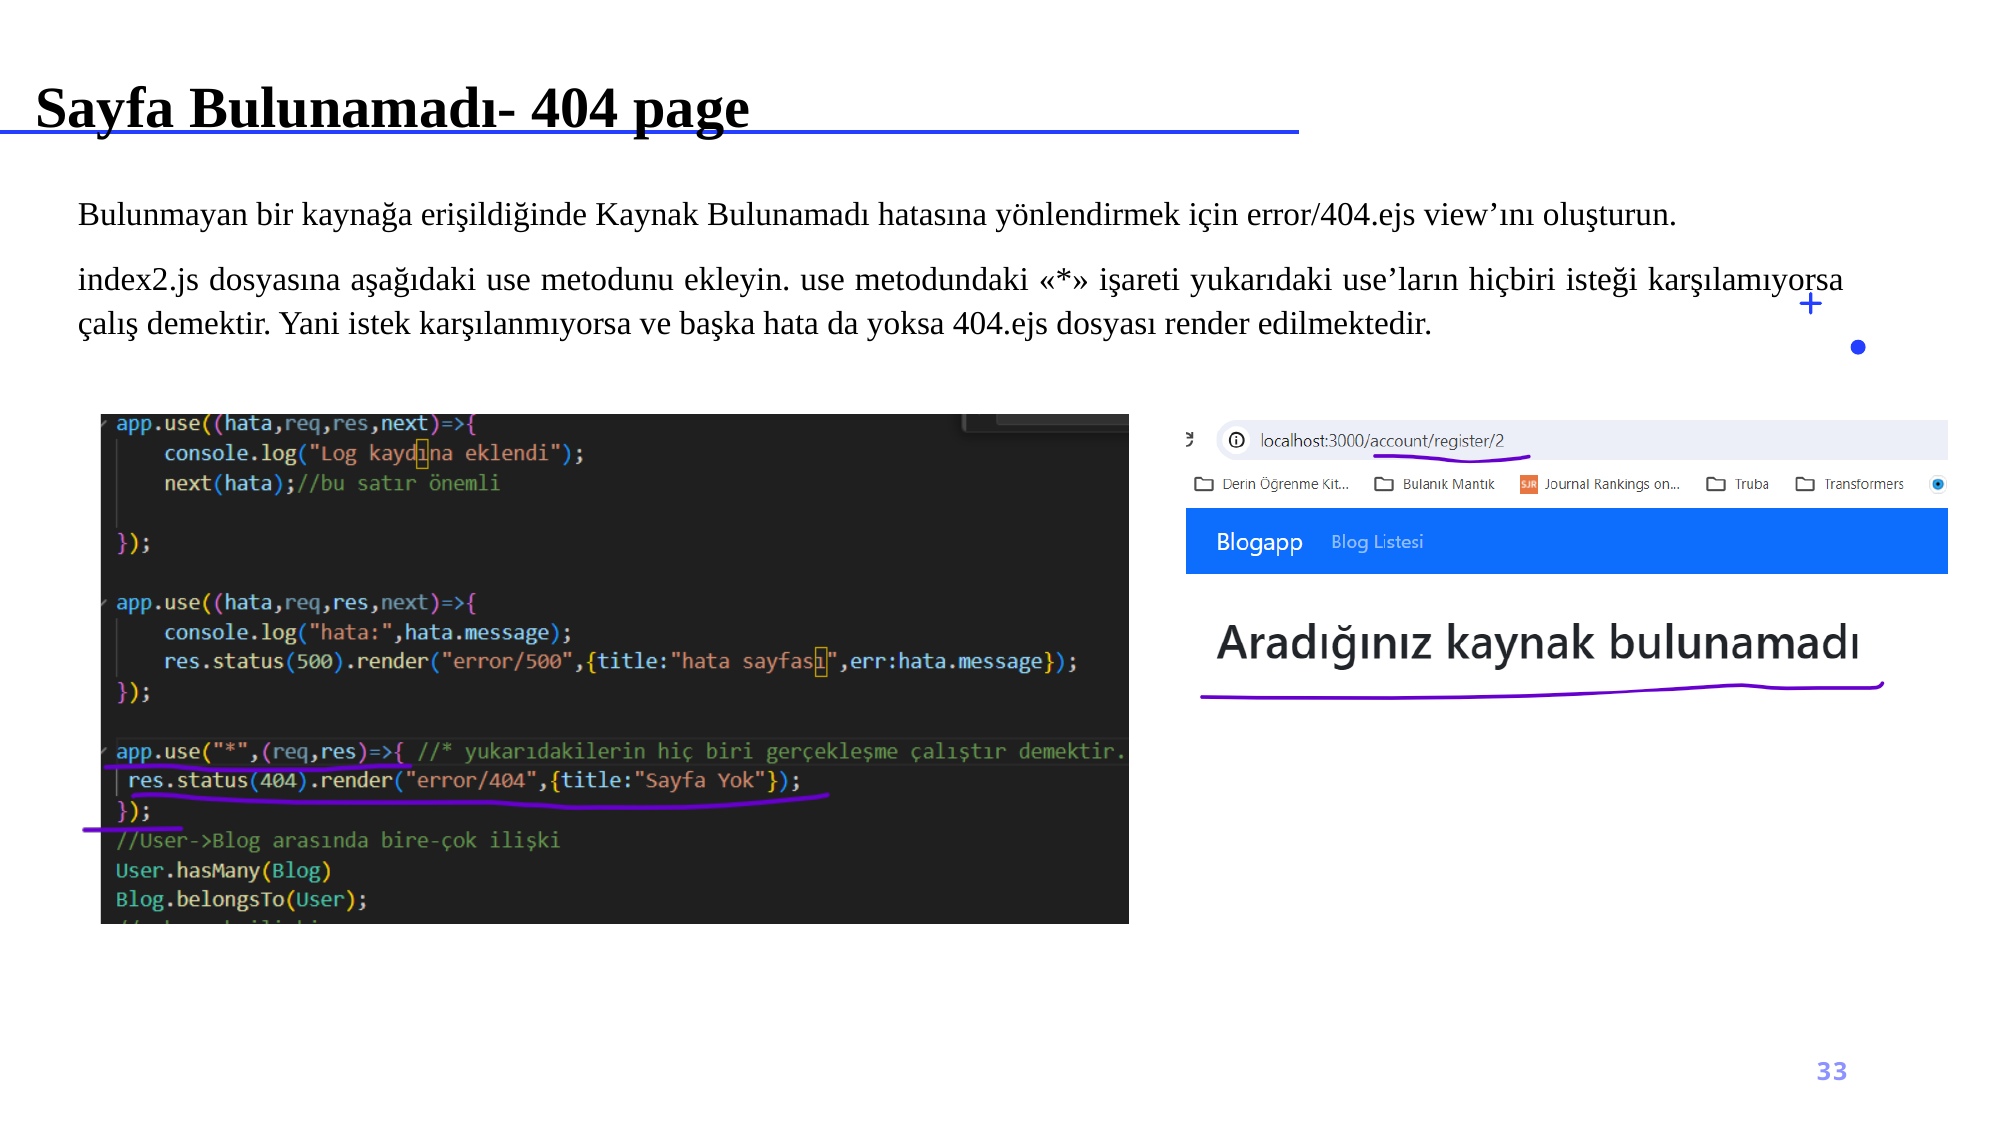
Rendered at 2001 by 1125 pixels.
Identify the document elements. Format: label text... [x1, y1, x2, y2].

picture [1186, 414, 1948, 740]
title Sayfa Bulunamadı- 404 page [20, 53, 1926, 148]
slide_number 33 [1412, 1042, 1863, 1103]
list Bulunmayan bir kaynağa erişildiğinde Kaynak Bulunamadı hatasına yönlendirmek için error/404.ejs view’ını oluşturun. index2.js dosyasına aşağıdaki use metodunu ekleyin. use metodundaki «*» işareti yukarıdaki use’ların hiçbiri isteği karşılamıyorsa çalış demektir. Yani istek karşılanmıyorsa ve başka hata da yoksa 404.ejs dosyası render edilmektedir. [62, 180, 1863, 1043]
picture [80, 414, 1129, 924]
